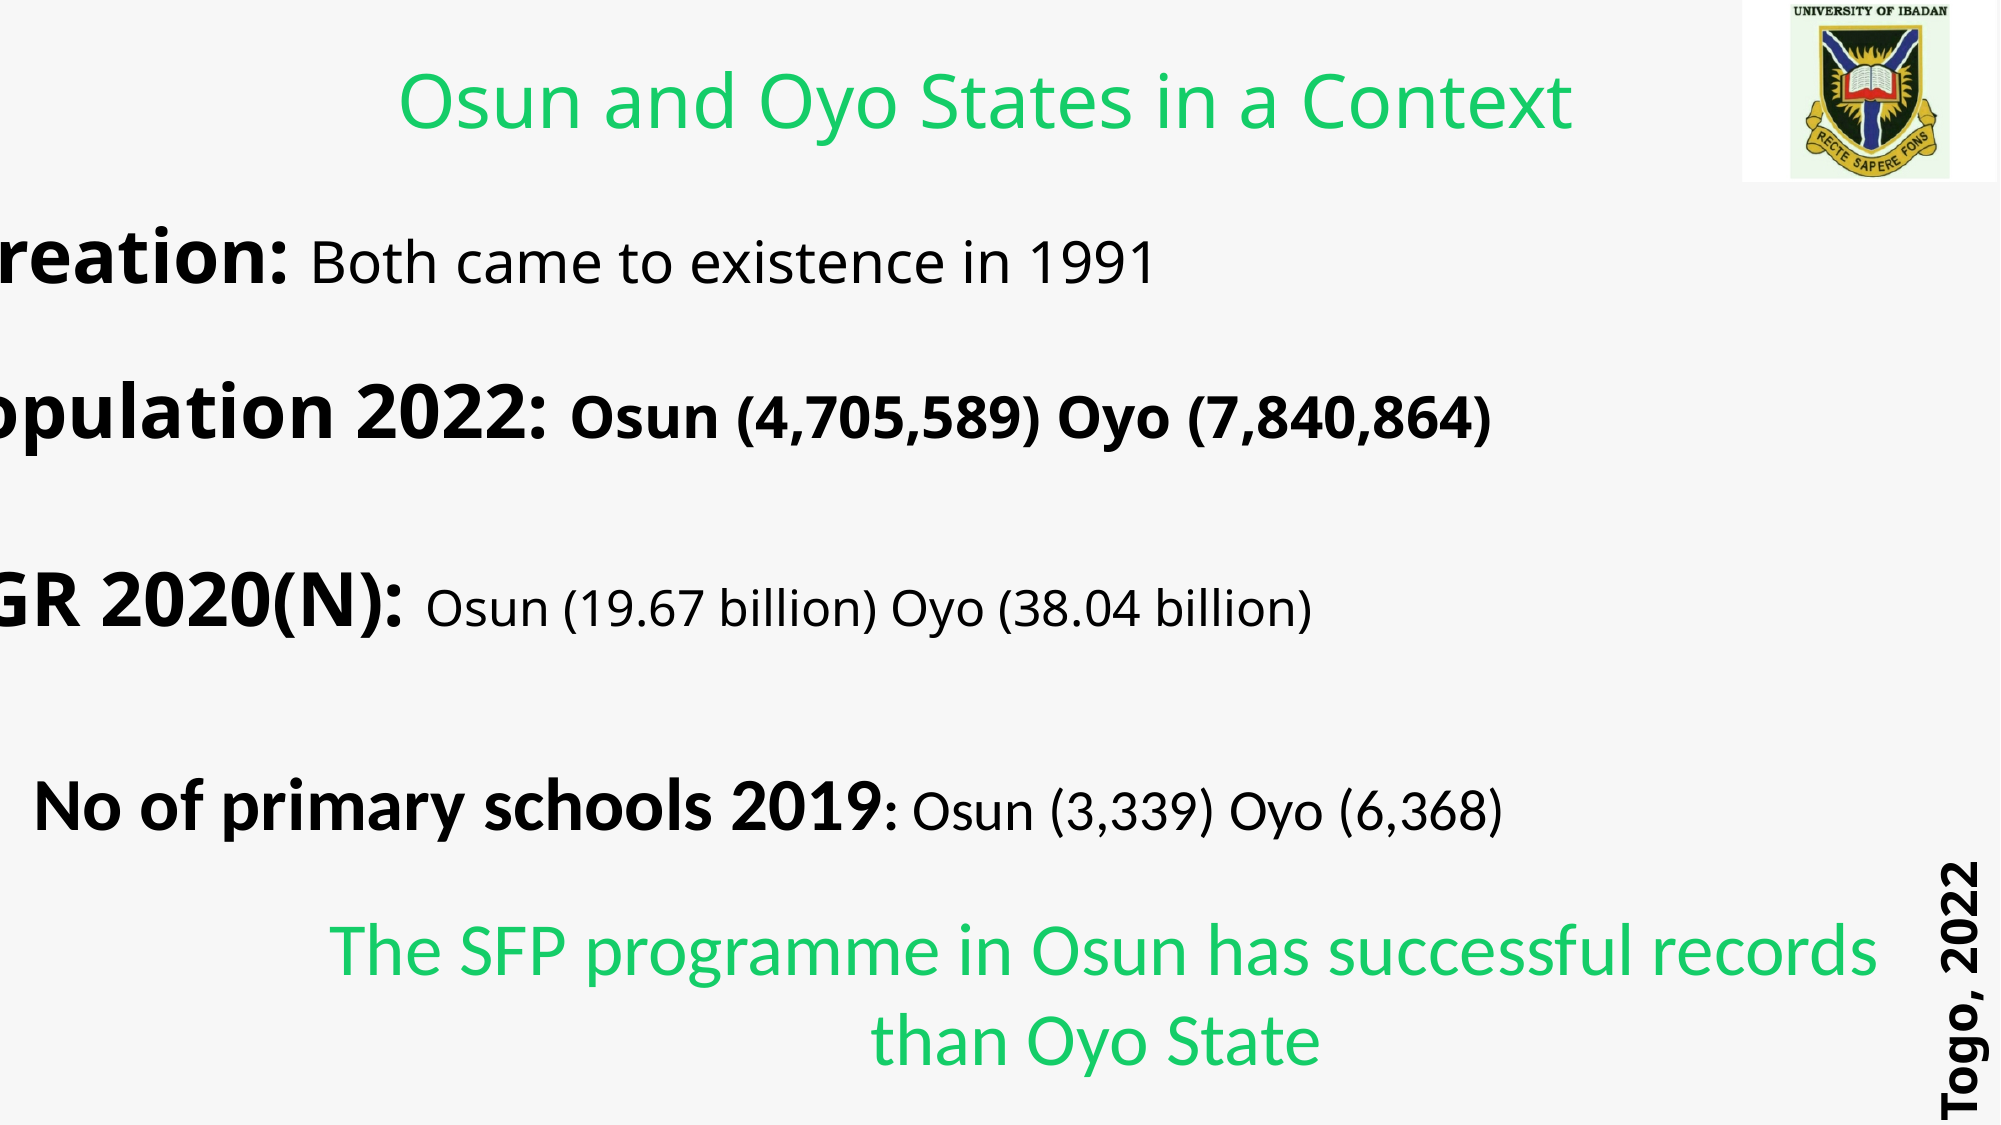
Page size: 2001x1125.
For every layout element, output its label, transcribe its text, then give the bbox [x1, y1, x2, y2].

text_box IGR 2020(N): Osun (19.67 billion) Oyo (38.04 billion) [0, 544, 1328, 649]
text_box Creation: Both came to existence in 1991 [0, 201, 1176, 306]
picture [1742, 0, 1997, 182]
text_box Togo, 2022 [1920, 846, 1996, 1125]
text_box Osun and Oyo States in a Context [382, 45, 1590, 151]
text_box No of primary schools 2019: Osun (3,339) Oyo (6,368) [18, 747, 1911, 853]
text_box Population 2022: Osun (4,705,589) Oyo (7,840,864) [0, 356, 1527, 462]
text_box The SFP programme in Osun has successful records than Oyo State [298, 893, 1911, 1088]
